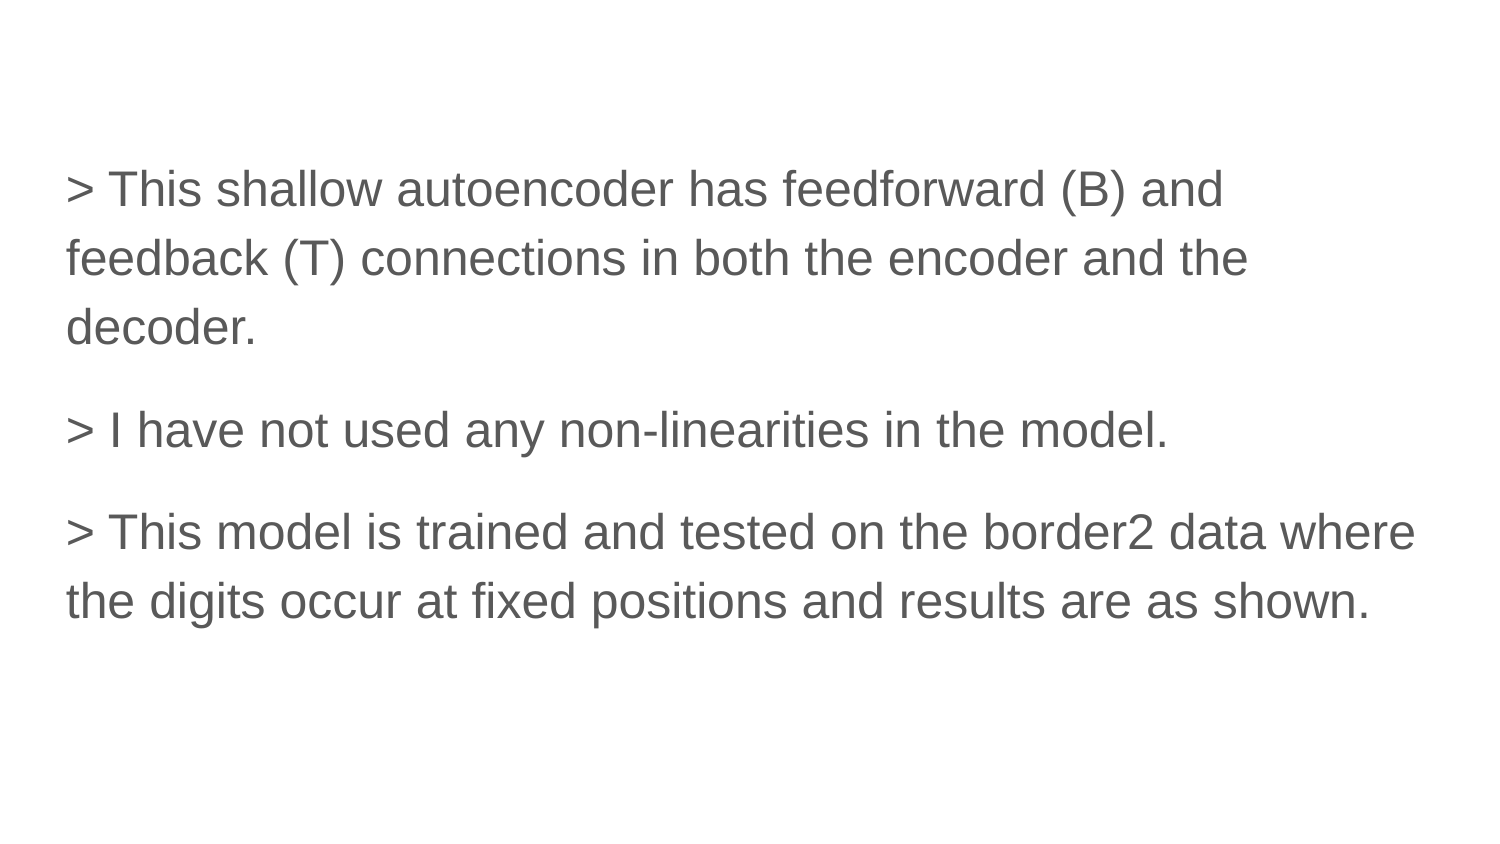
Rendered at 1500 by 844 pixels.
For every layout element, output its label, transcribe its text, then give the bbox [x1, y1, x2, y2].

text_box > This shallow autoencoder has feedforward (B) and feedback (T) connections in both the encoder and the decoder. > I have not used any non-linearities in the model. > This model is trained and tested on the border2 data where the digits occur at fixed positions and results are as shown. [51, 132, 1449, 694]
